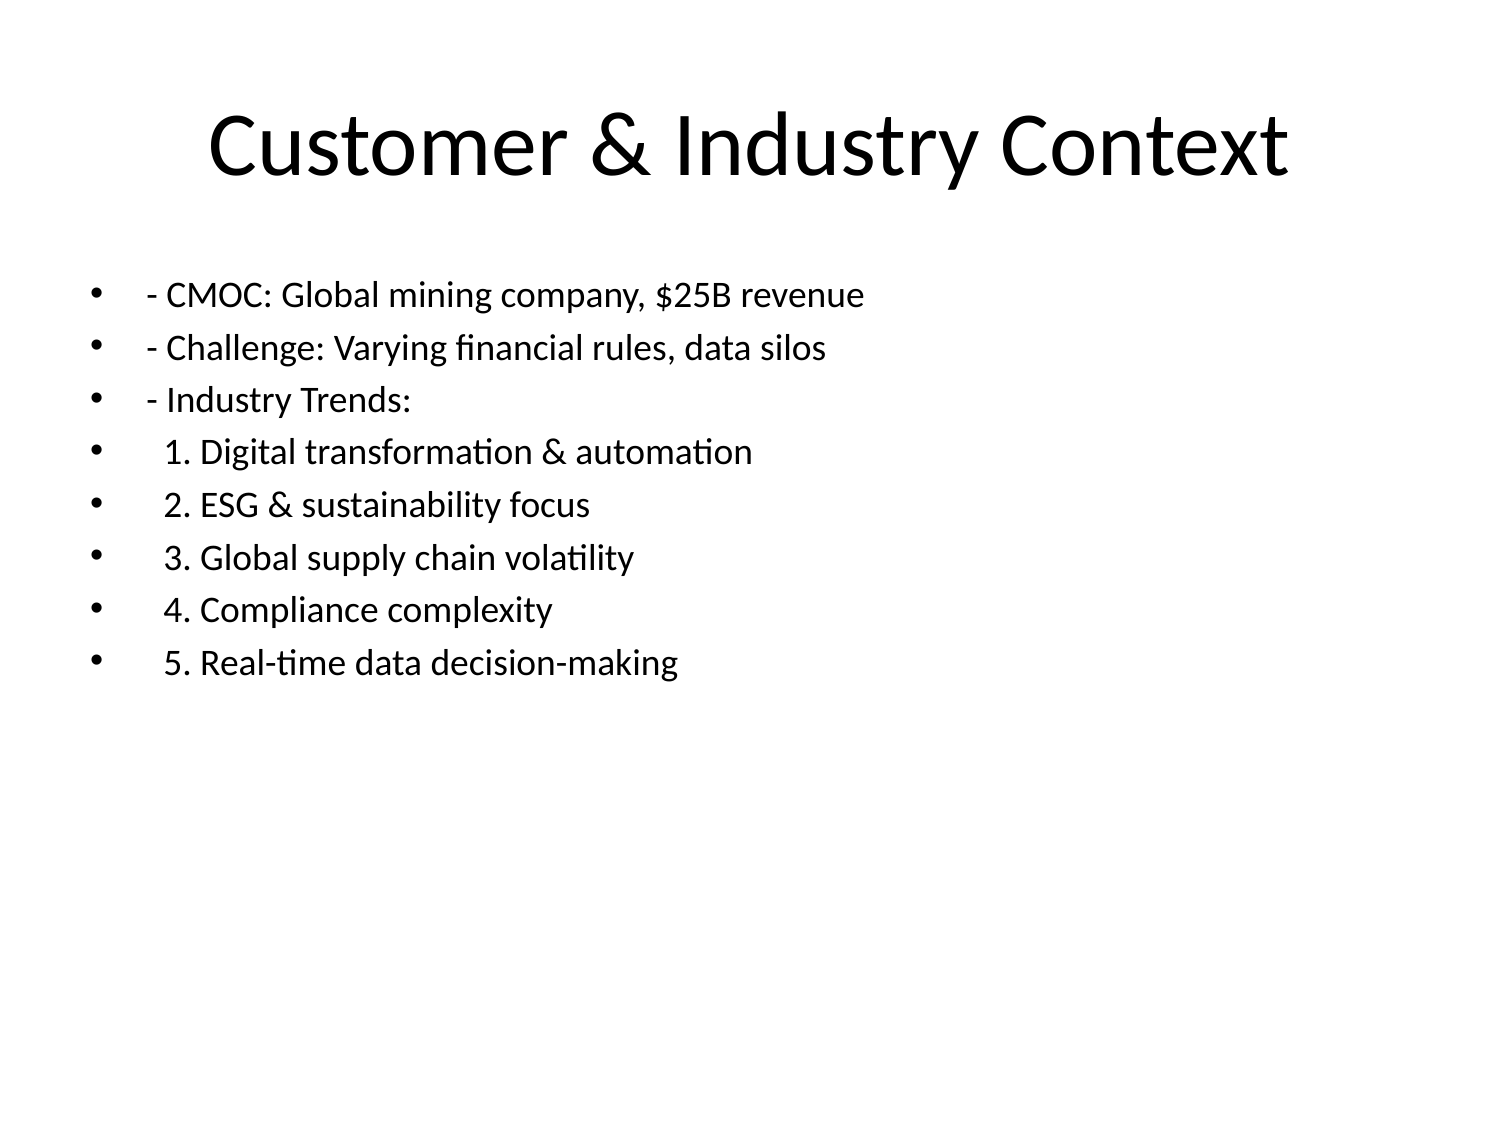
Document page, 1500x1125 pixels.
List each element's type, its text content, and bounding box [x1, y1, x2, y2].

list - CMOC: Global mining company, $25B revenue - Challenge: Varying financial rules, data silos - Industry Trends: 1. Digital transformation & automation 2. ESG & sustainability focus 3. Global supply chain volatility 4. Compliance complexity 5. Real-time data decision-making [75, 262, 1425, 1005]
title Customer & Industry Context [75, 45, 1425, 233]
